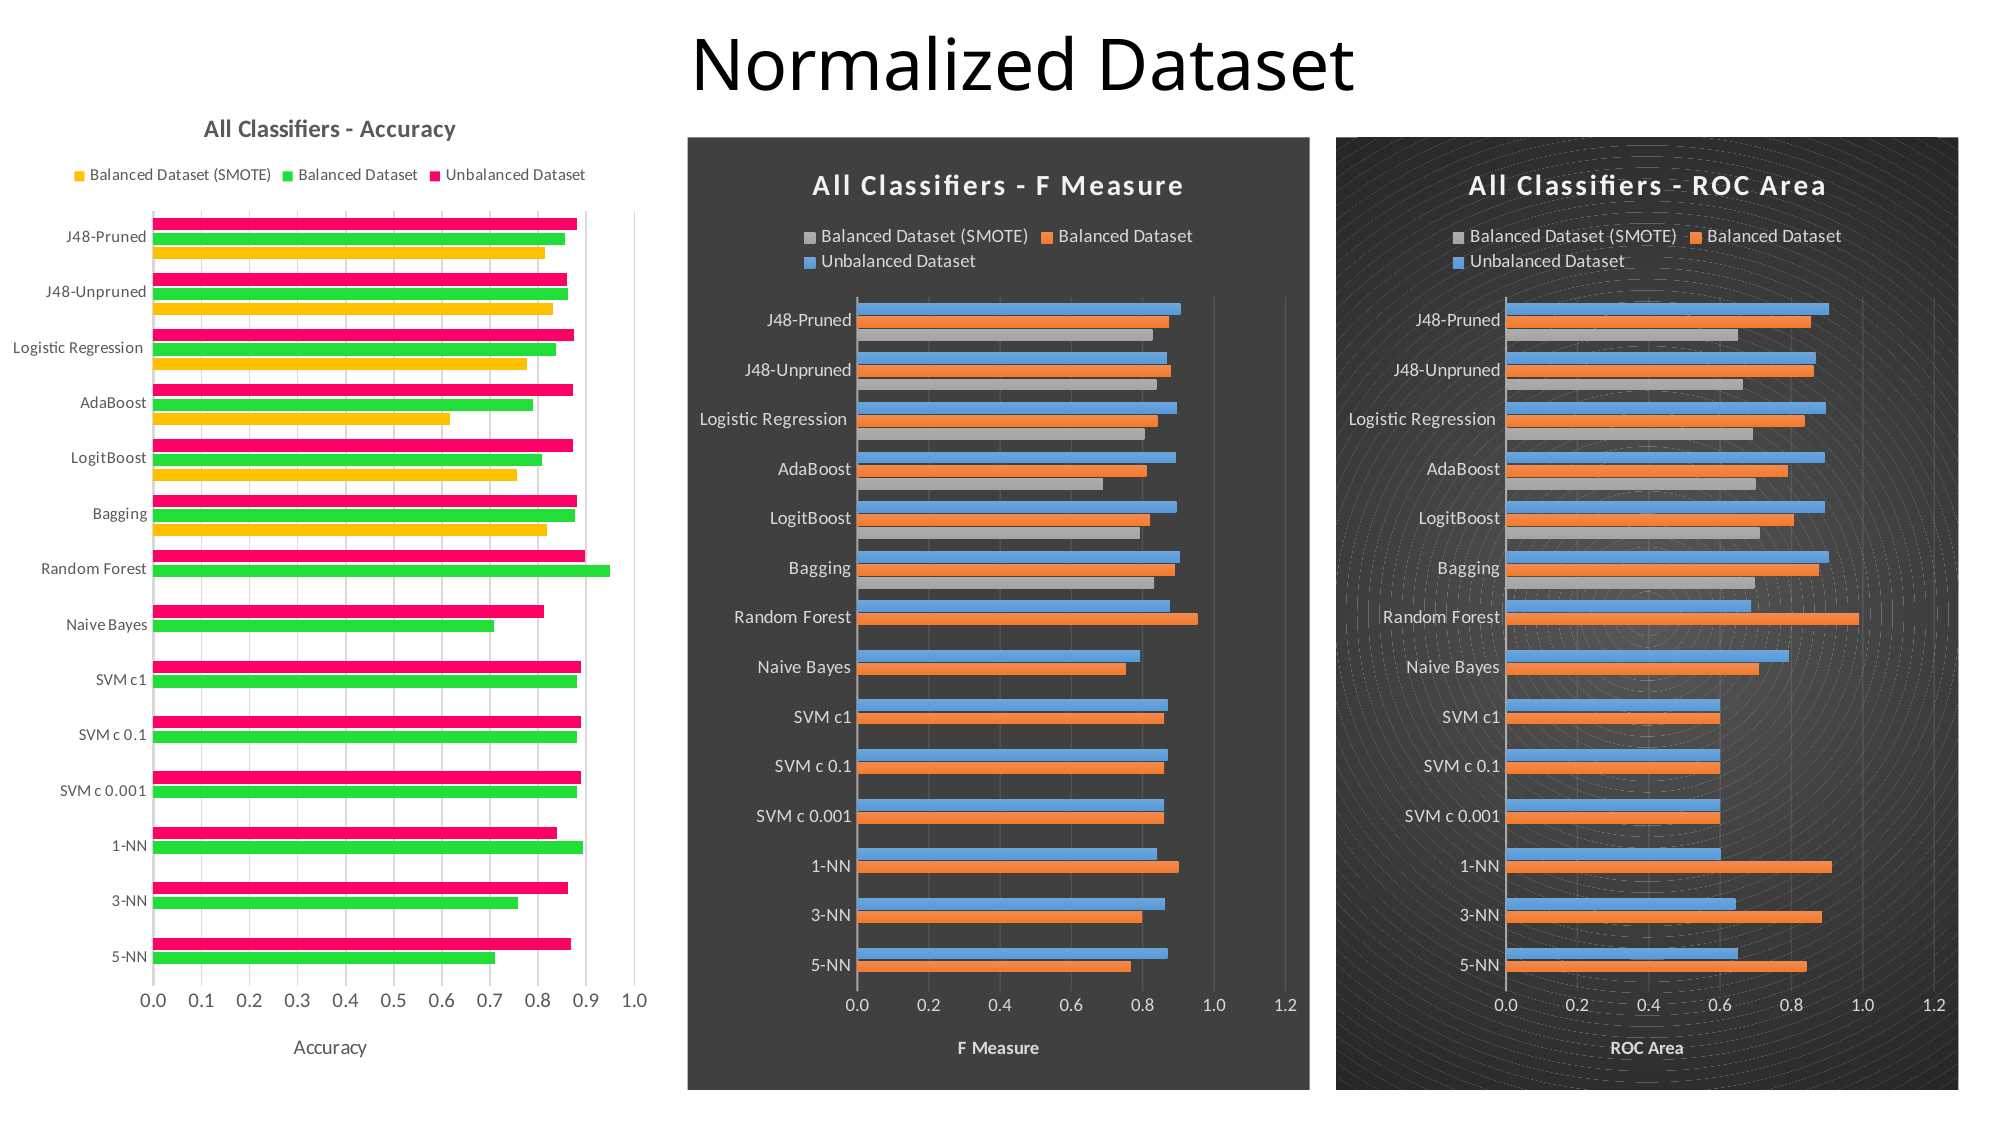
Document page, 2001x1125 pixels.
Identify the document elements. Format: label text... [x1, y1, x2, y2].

chart [0, 82, 661, 1091]
title Normalized Dataset [391, 21, 1655, 115]
chart [687, 137, 1310, 1090]
chart [1336, 137, 1959, 1090]
